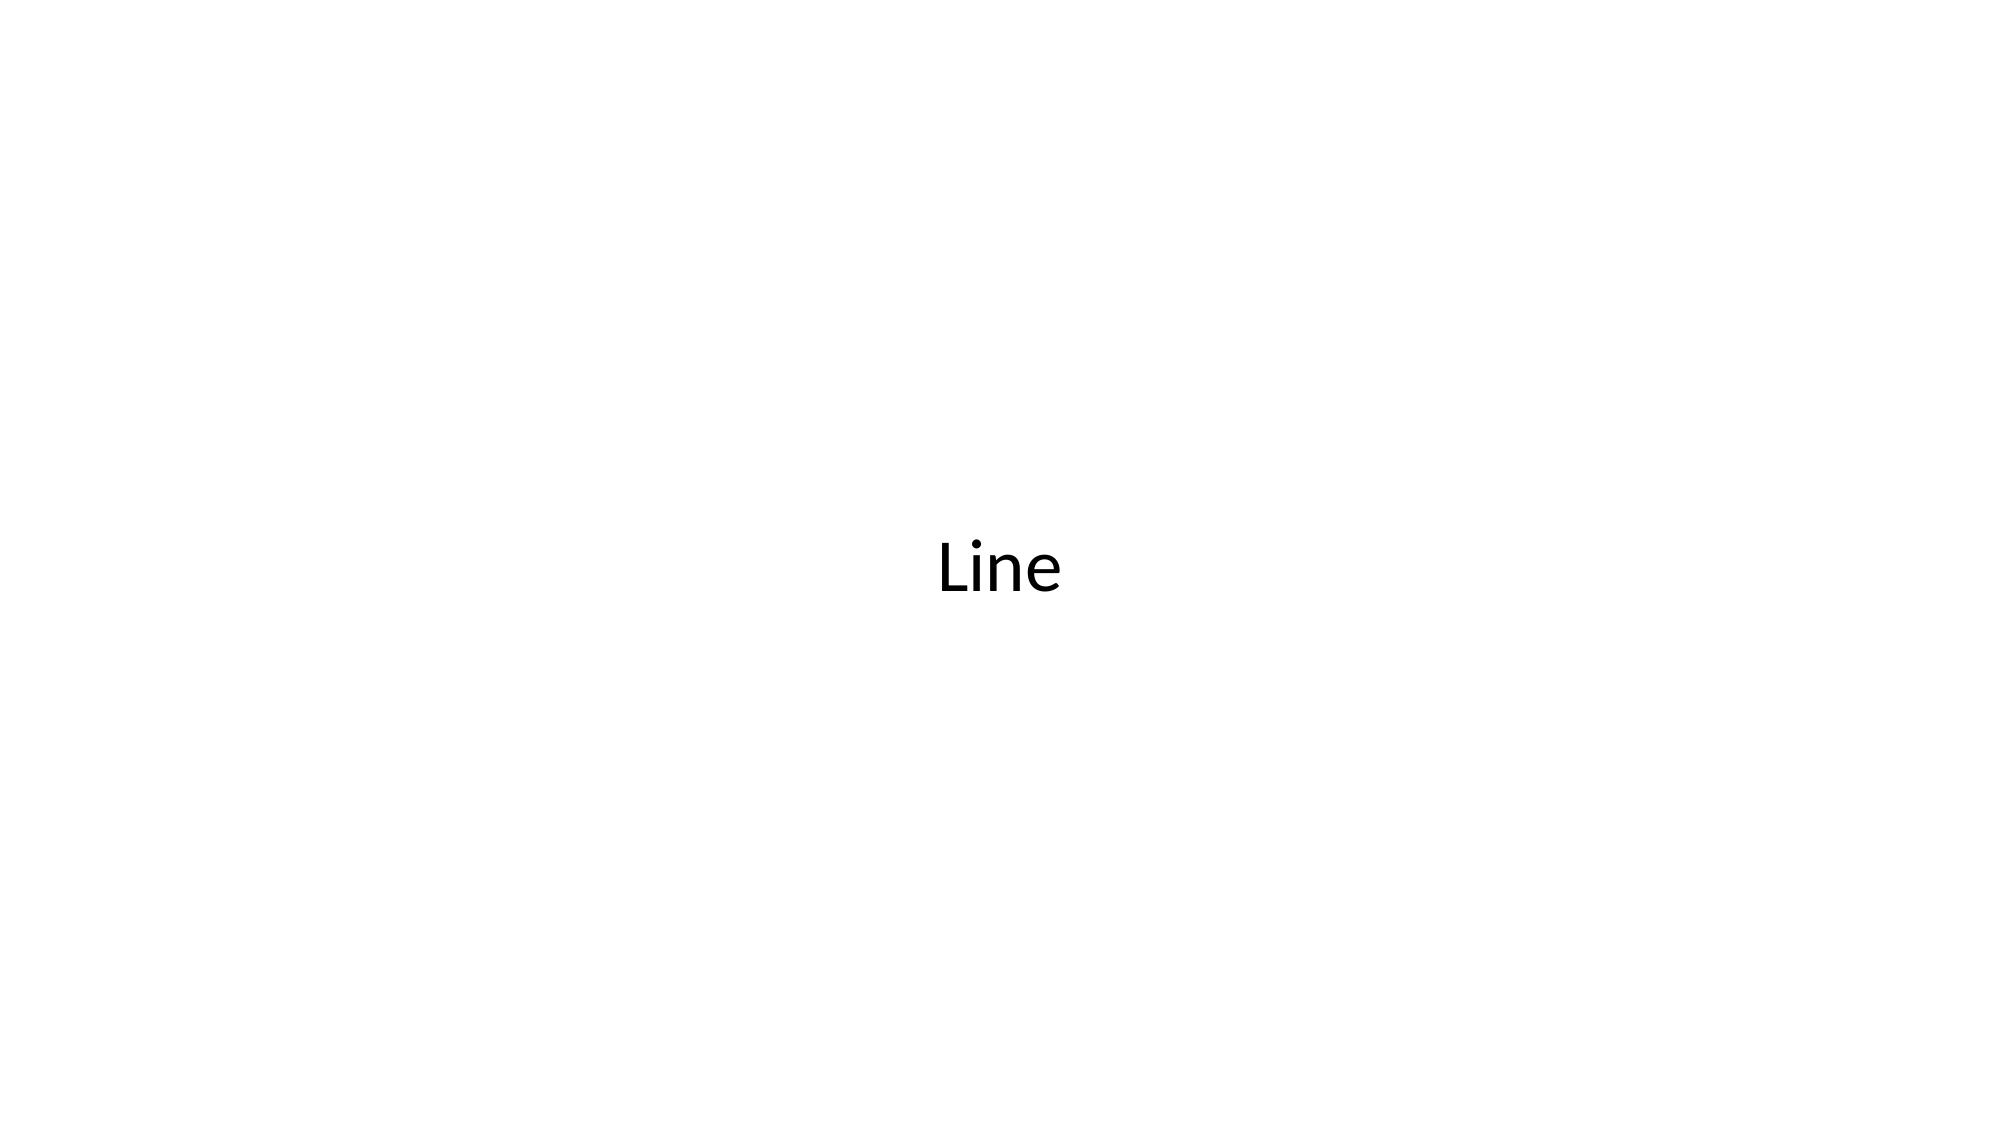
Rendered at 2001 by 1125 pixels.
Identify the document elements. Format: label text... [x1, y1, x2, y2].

text_box Line [0, 509, 2000, 615]
